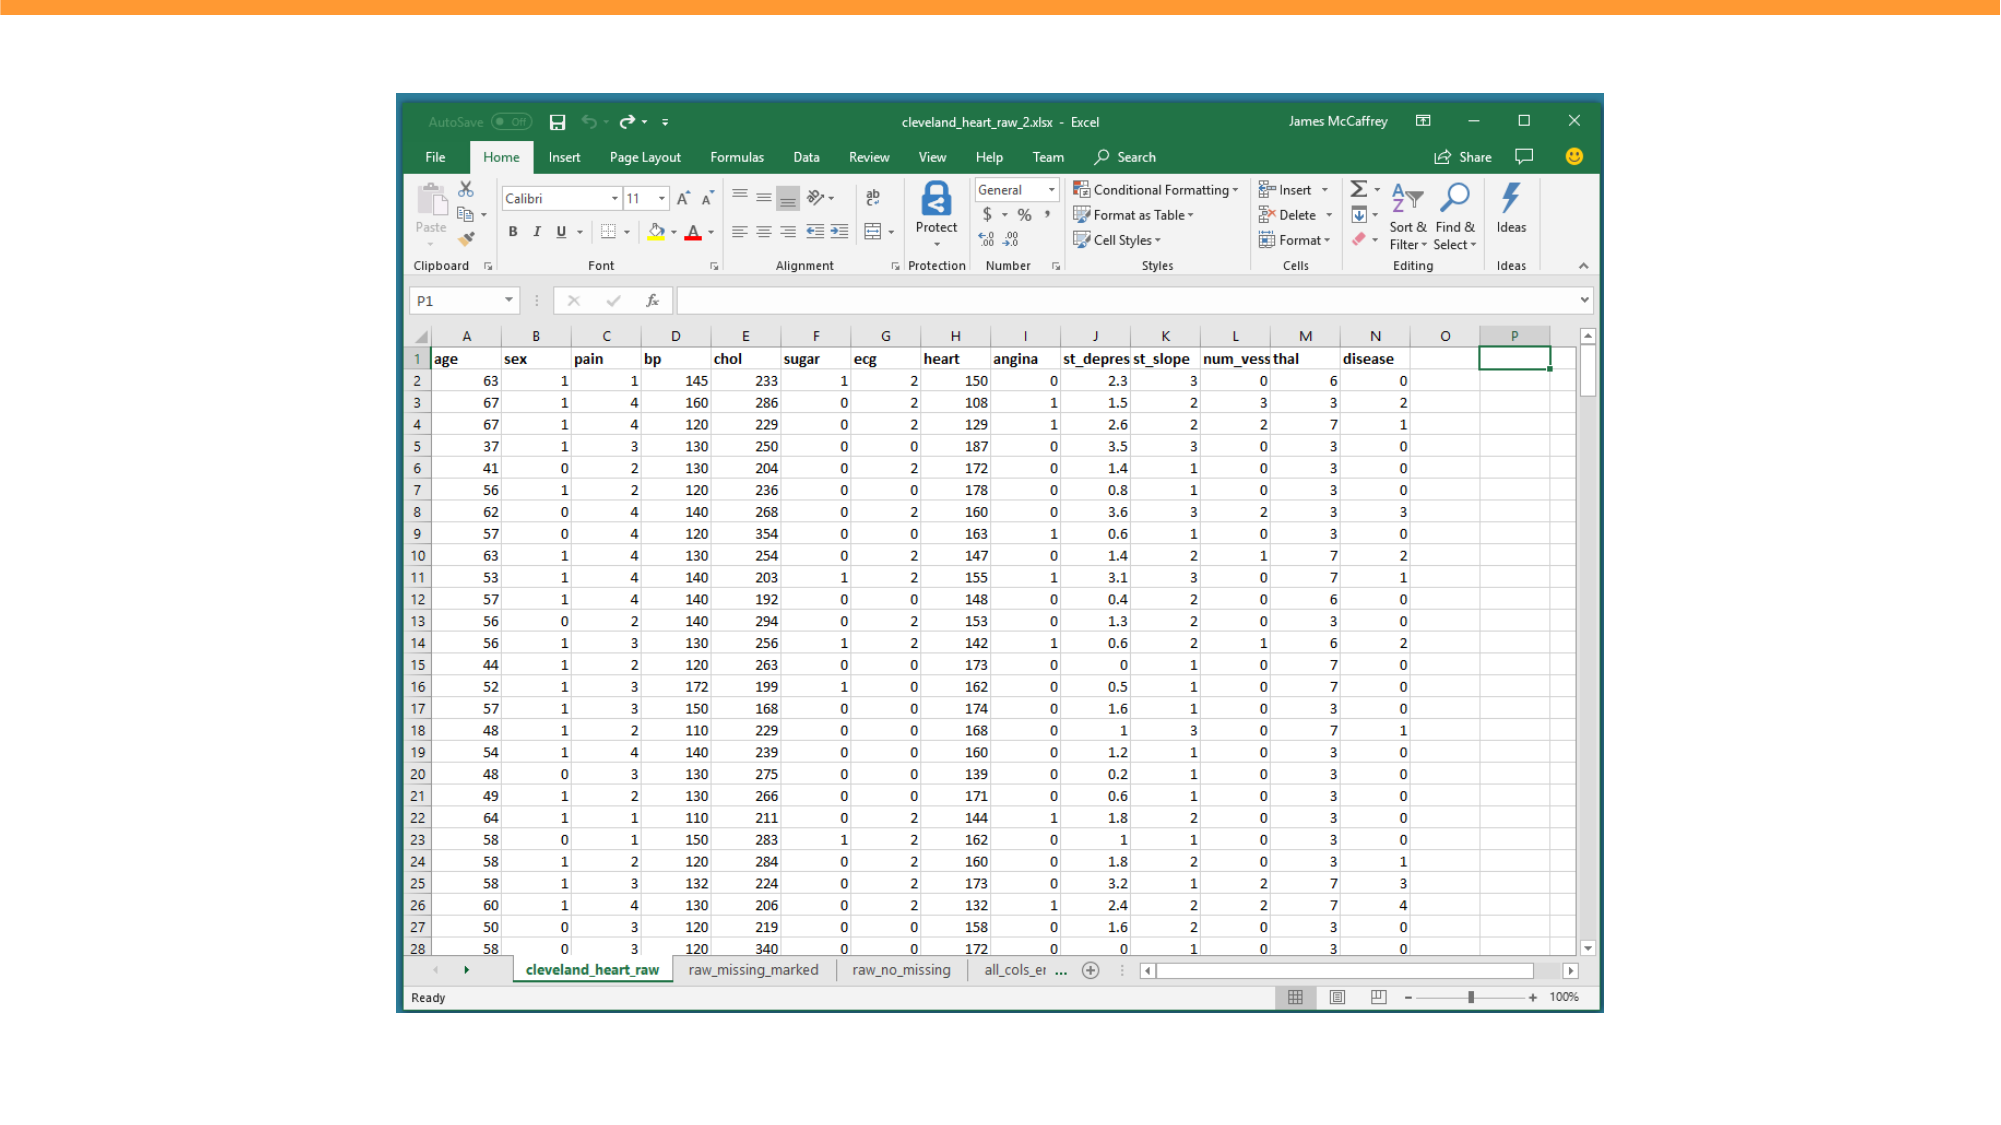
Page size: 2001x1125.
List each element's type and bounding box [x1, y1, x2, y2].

picture [396, 93, 1604, 1013]
